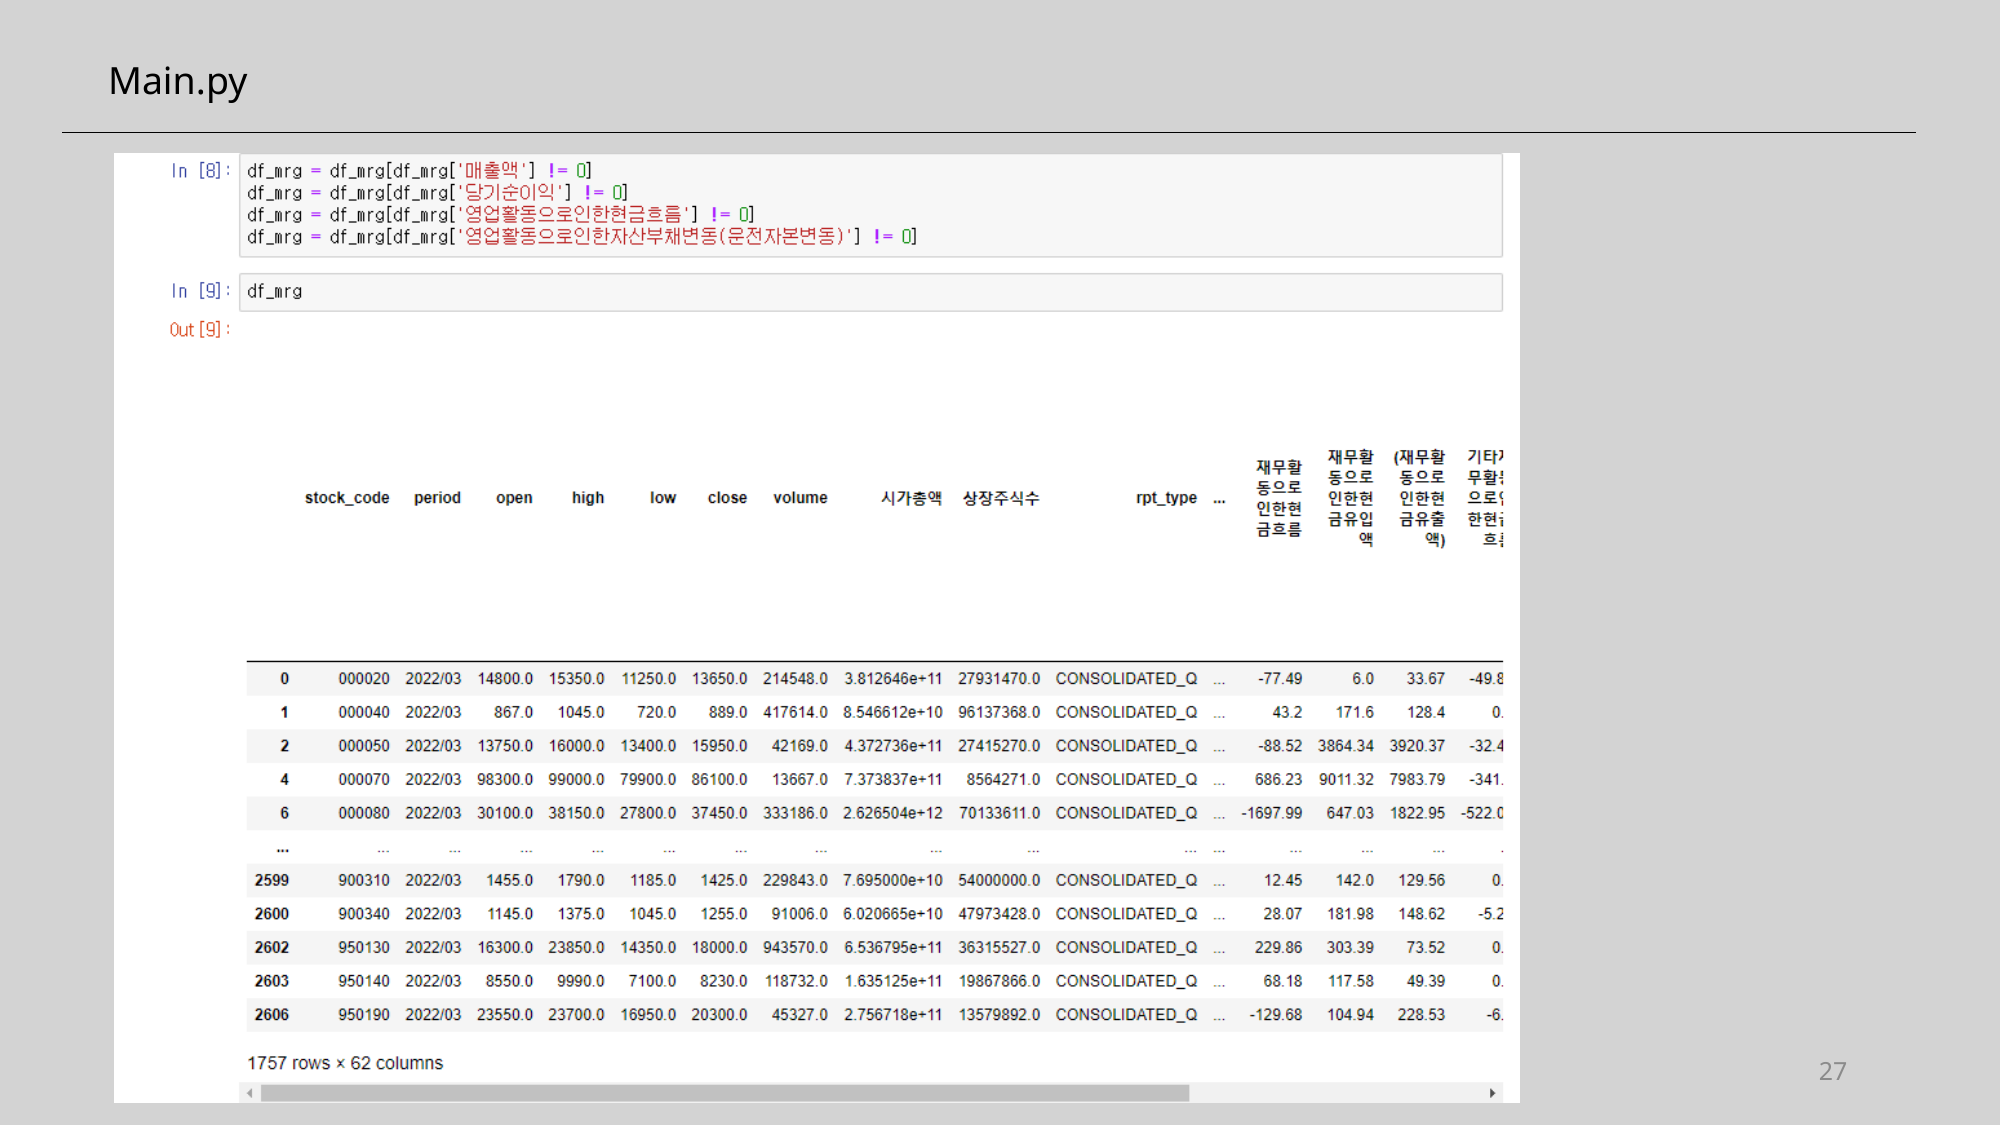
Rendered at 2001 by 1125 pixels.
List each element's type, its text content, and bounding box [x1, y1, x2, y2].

text_box Main.py [93, 49, 792, 110]
slide_number 27 [1520, 1042, 1863, 1103]
picture [114, 153, 1520, 1103]
